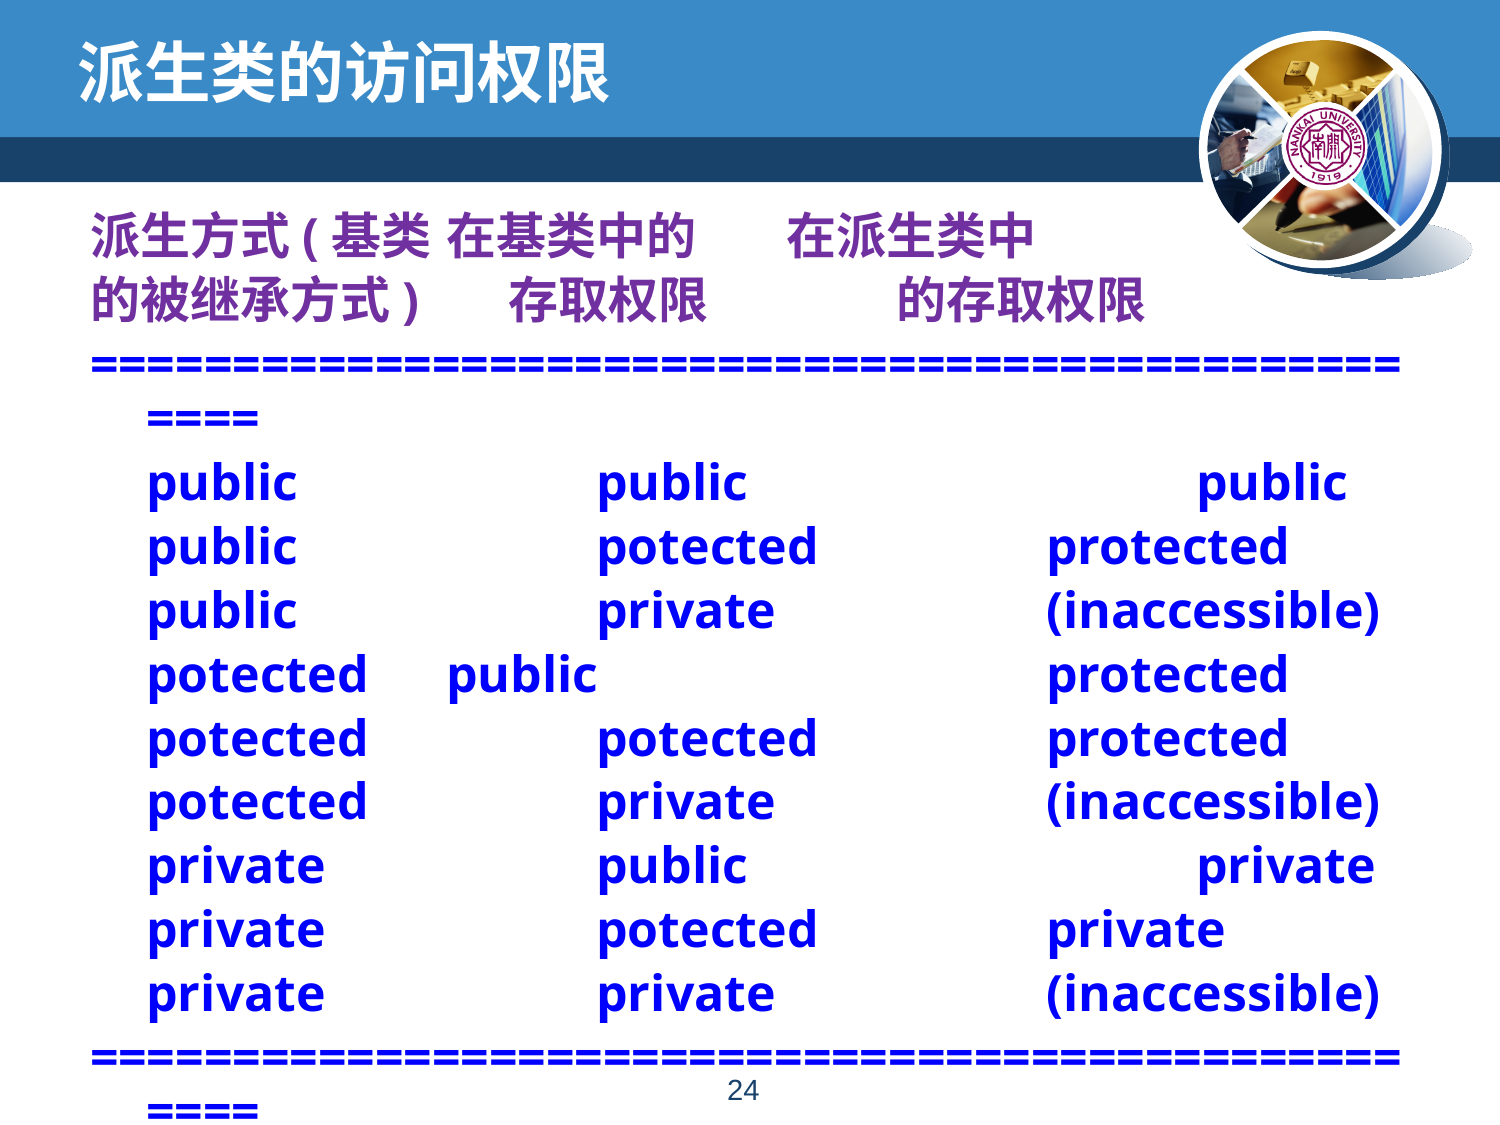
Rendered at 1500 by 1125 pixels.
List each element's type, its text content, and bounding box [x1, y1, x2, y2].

picture [1207, 40, 1433, 203]
title 派生类的访问权限 [62, 24, 1275, 118]
list 派生方式(基类 在基类中的 在派生类中 的被继承方式) 存取权限 的存取权限 ================================================== public public public public potected protected public private (inaccessible) potected public protected potected potected protected potected private (inaccessible) private public private private potected private private private (inaccessible) ================================================== [75, 203, 1425, 1065]
slide_number 23 [607, 1063, 879, 1112]
